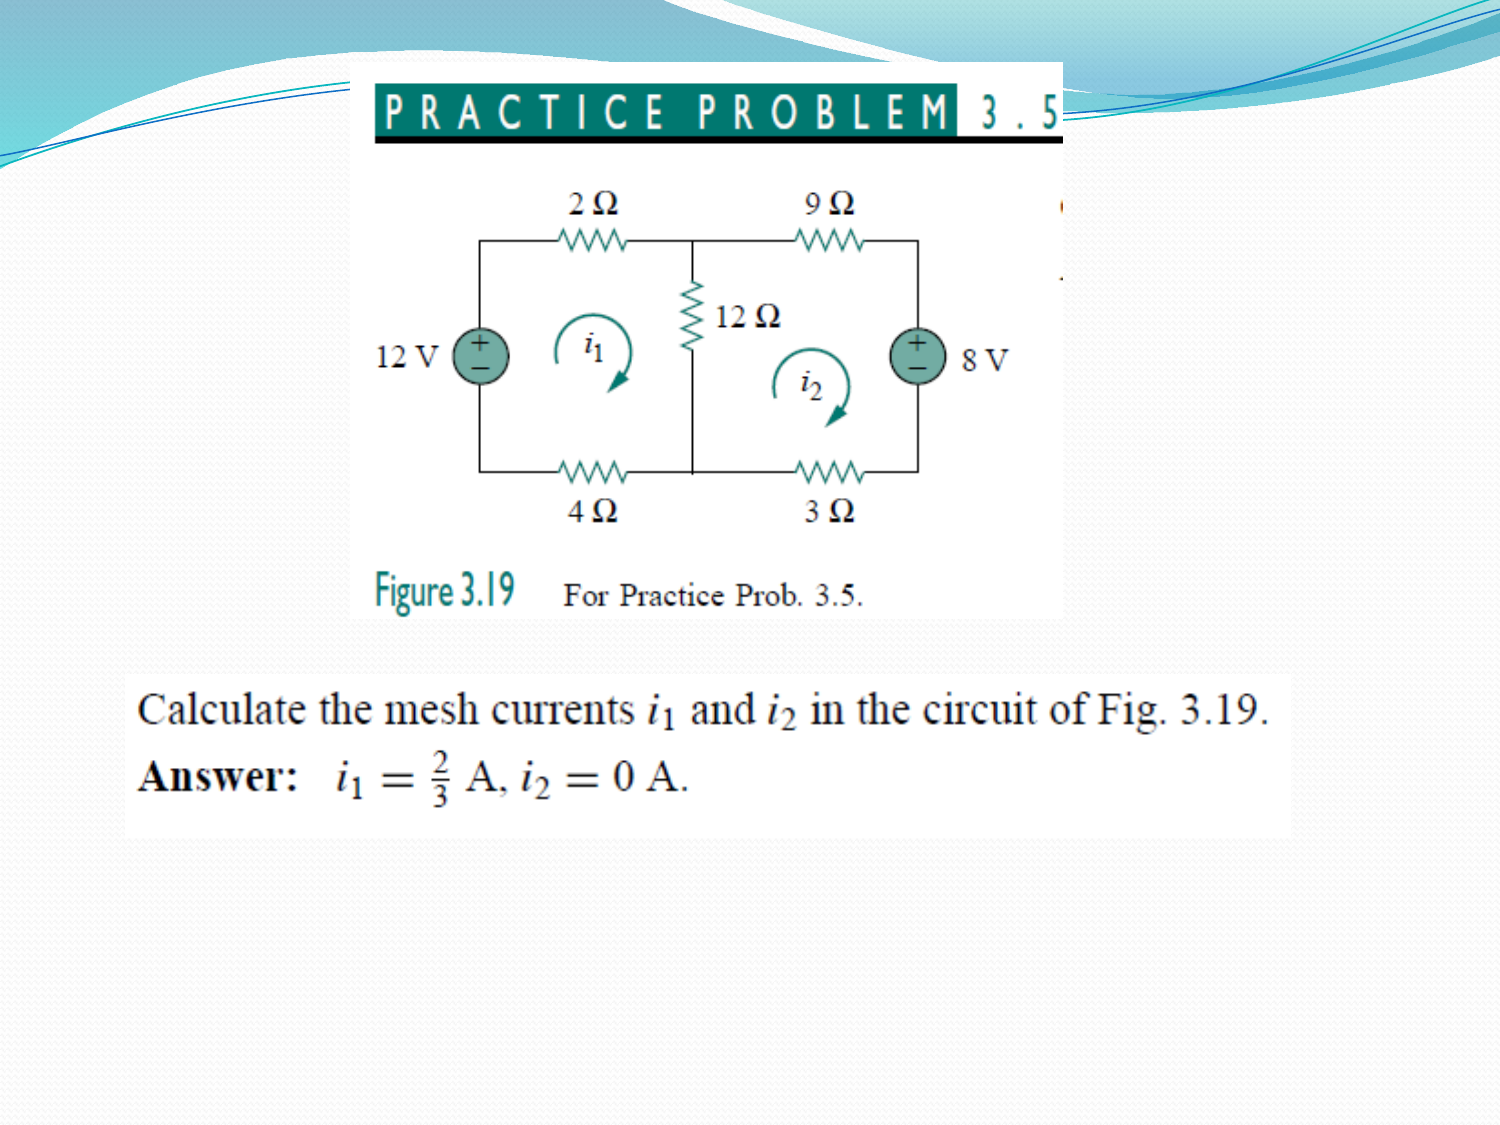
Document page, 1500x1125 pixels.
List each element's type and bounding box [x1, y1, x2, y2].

list [349, 62, 1063, 619]
picture [124, 674, 1291, 838]
